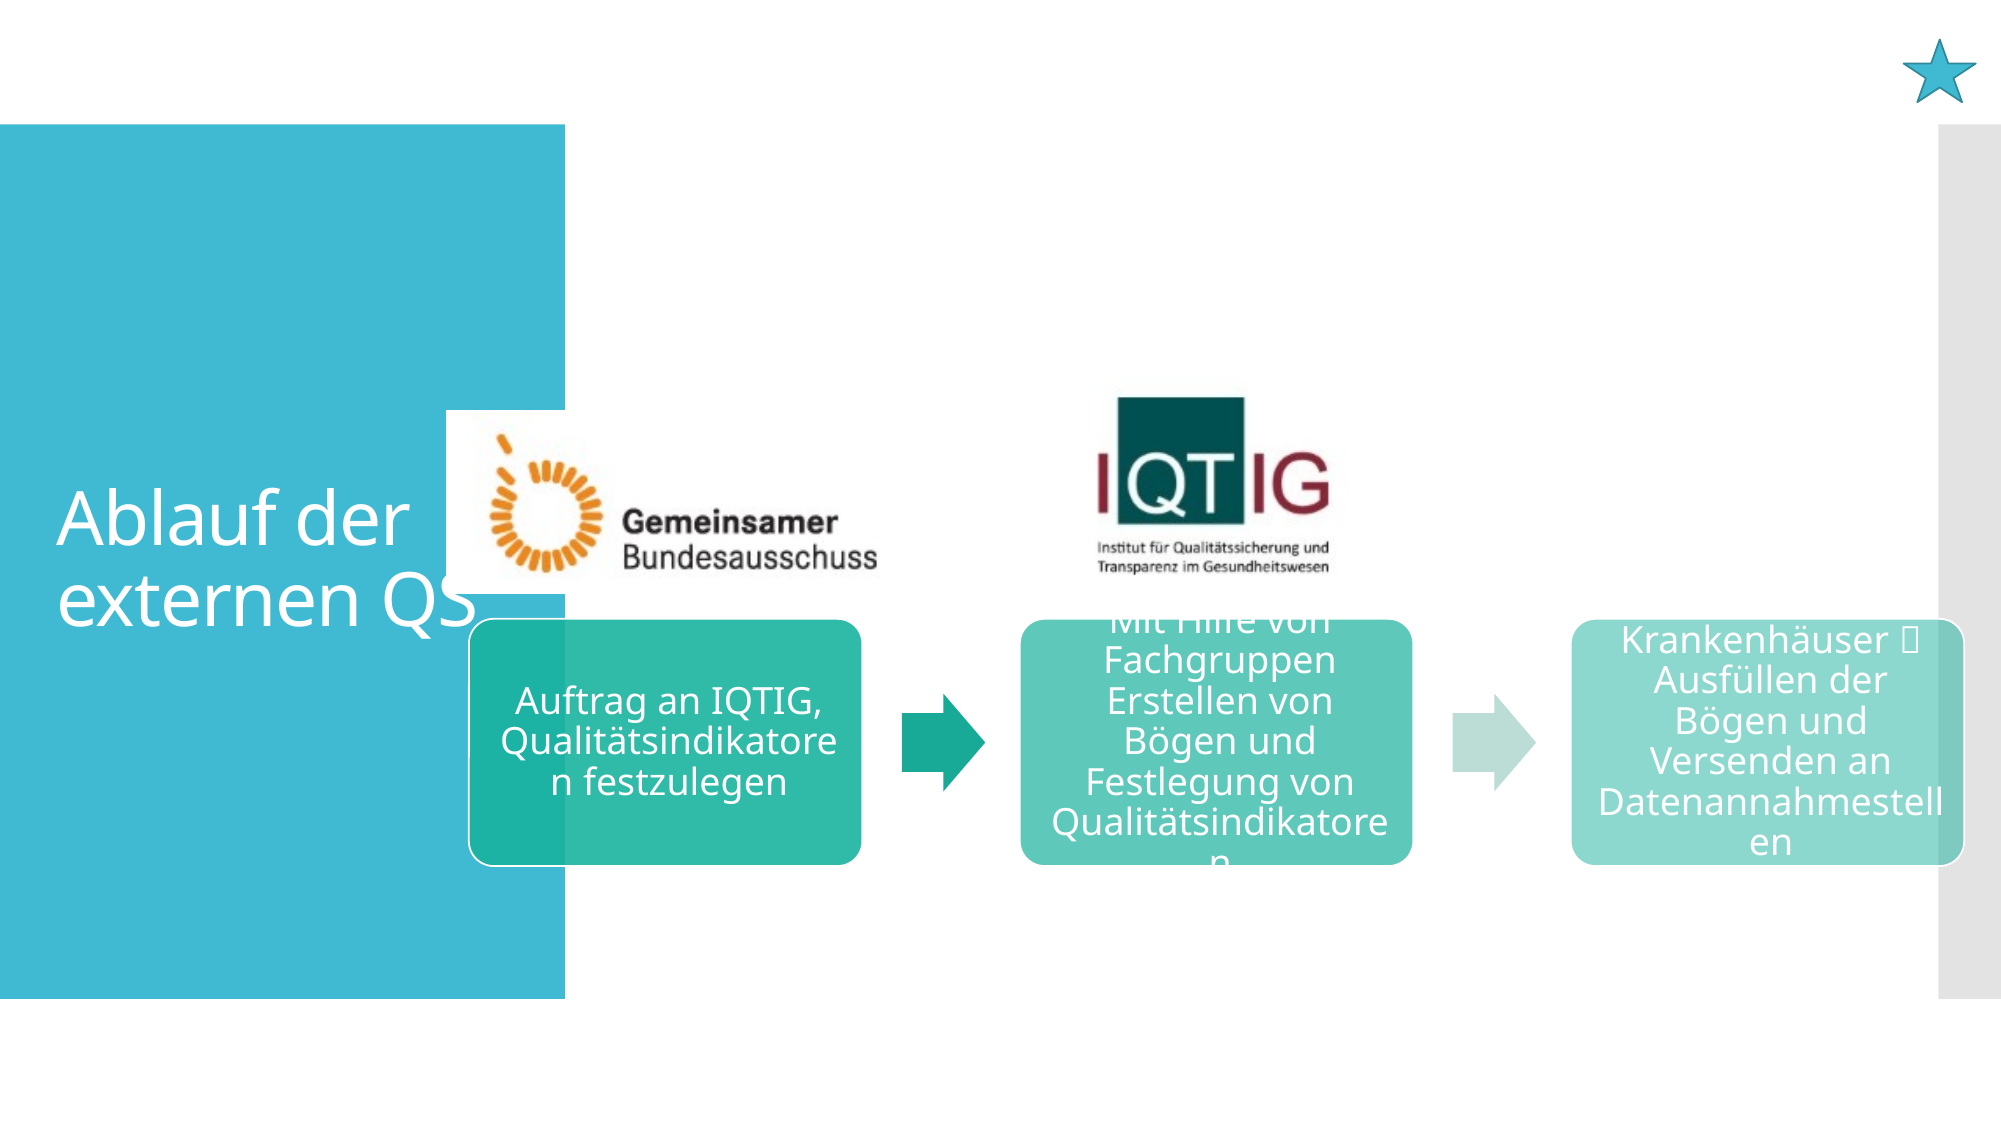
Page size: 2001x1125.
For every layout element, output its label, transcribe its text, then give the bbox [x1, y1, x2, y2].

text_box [467, 512, 1966, 972]
text_box [1902, 38, 1977, 103]
title Ablauf der externen QS [41, 184, 525, 940]
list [1073, 374, 1360, 512]
picture [446, 409, 898, 594]
